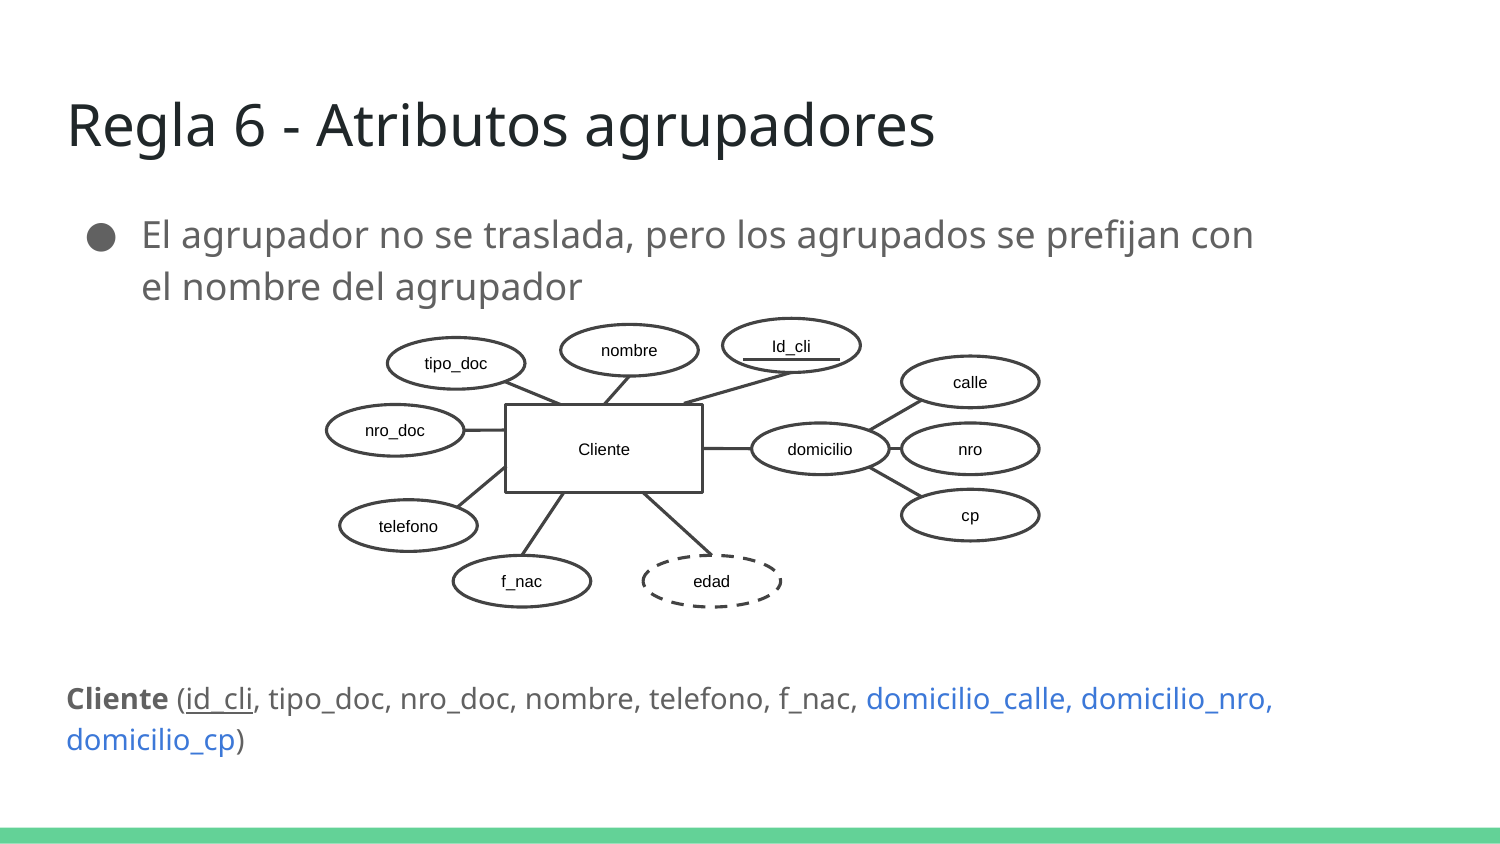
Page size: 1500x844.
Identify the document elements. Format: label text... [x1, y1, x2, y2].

title Regla 6 - Atributos agrupadores [51, 72, 1449, 167]
list El agrupador no se traslada, pero los agrupados se prefijan con el nombre del agrupador [51, 189, 1291, 271]
text_box Id_cli [756, 318, 827, 322]
list Cliente (id_cli, tipo_doc, nro_doc, nombre, telefono, f_nac, domicilio_calle, domicilio_nro, domicilio_cp) [51, 660, 1471, 743]
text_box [326, 324, 1040, 608]
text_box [683, 372, 792, 404]
